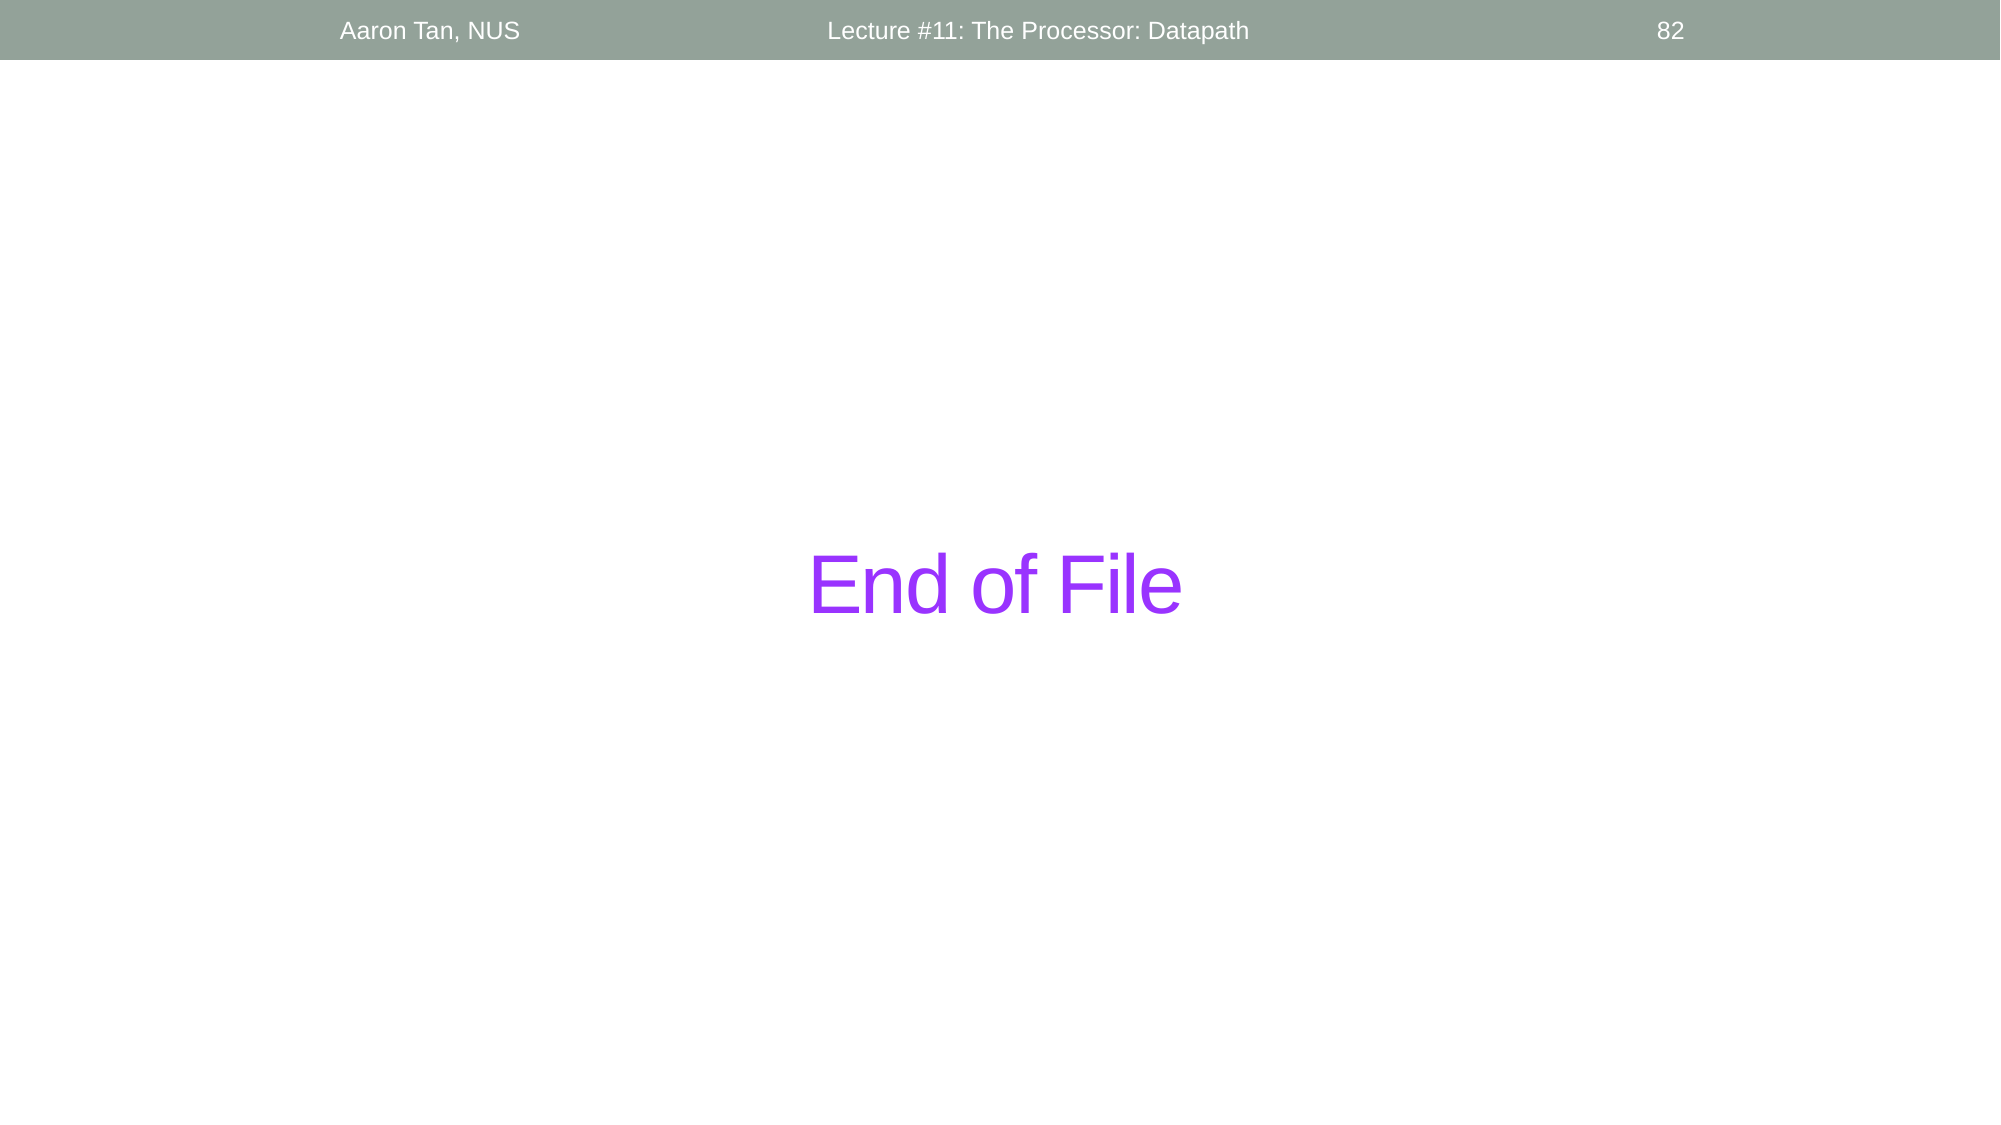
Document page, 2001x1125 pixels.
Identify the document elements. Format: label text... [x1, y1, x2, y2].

title End of File [442, 486, 1550, 674]
slide_number Aaron Tan, NUS [324, 3, 800, 57]
footer Lecture #11: The Processor: Datapath [812, 3, 1488, 57]
slide_number 82 [1558, 3, 1700, 57]
